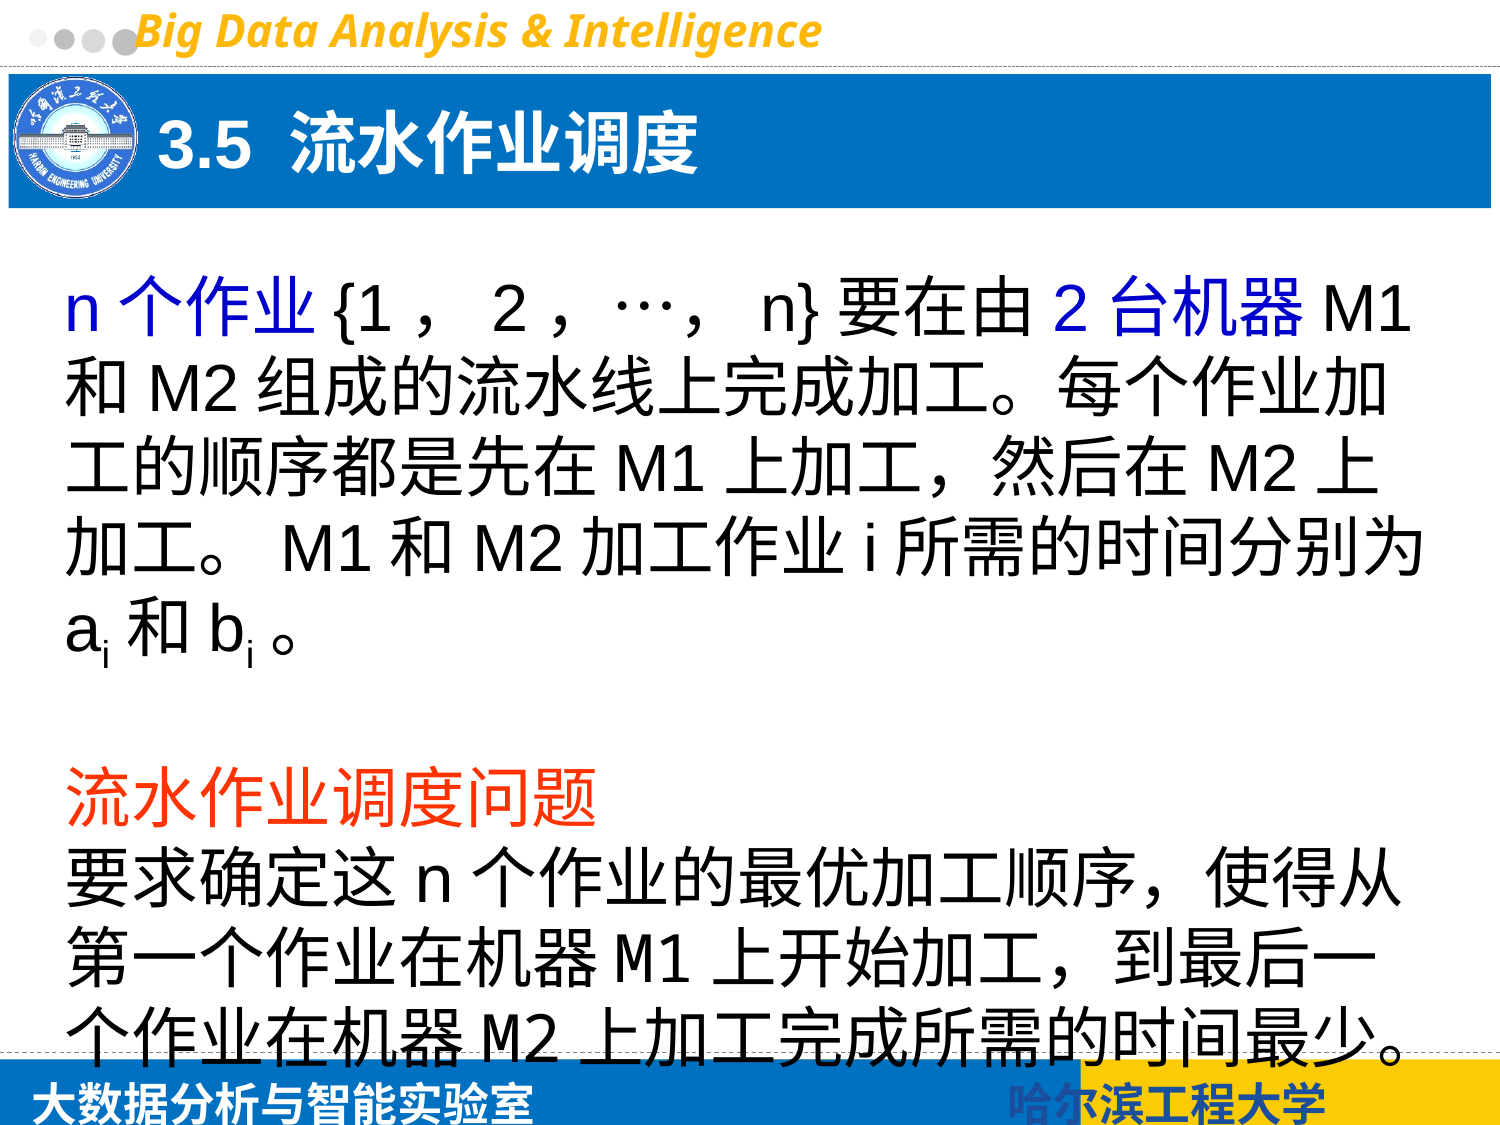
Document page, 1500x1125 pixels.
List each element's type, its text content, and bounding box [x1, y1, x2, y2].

text_box n个作业{1，2，…，n}要在由2台机器M1和M2组成的流水线上完成加工。每个作业加工的顺序都是先在M1上加工，然后在M2上加工。M1和M2加工作业i所需的时间分别为ai和bi。 流水作业调度问题 要求确定这n个作业的最优加工顺序，使得从第一个作业在机器M1上开始加工，到最后一个作业在机器M2上加工完成所需的时间最少。 [49, 257, 1456, 1084]
title 3.5 流水作业调度 [142, 76, 1425, 207]
